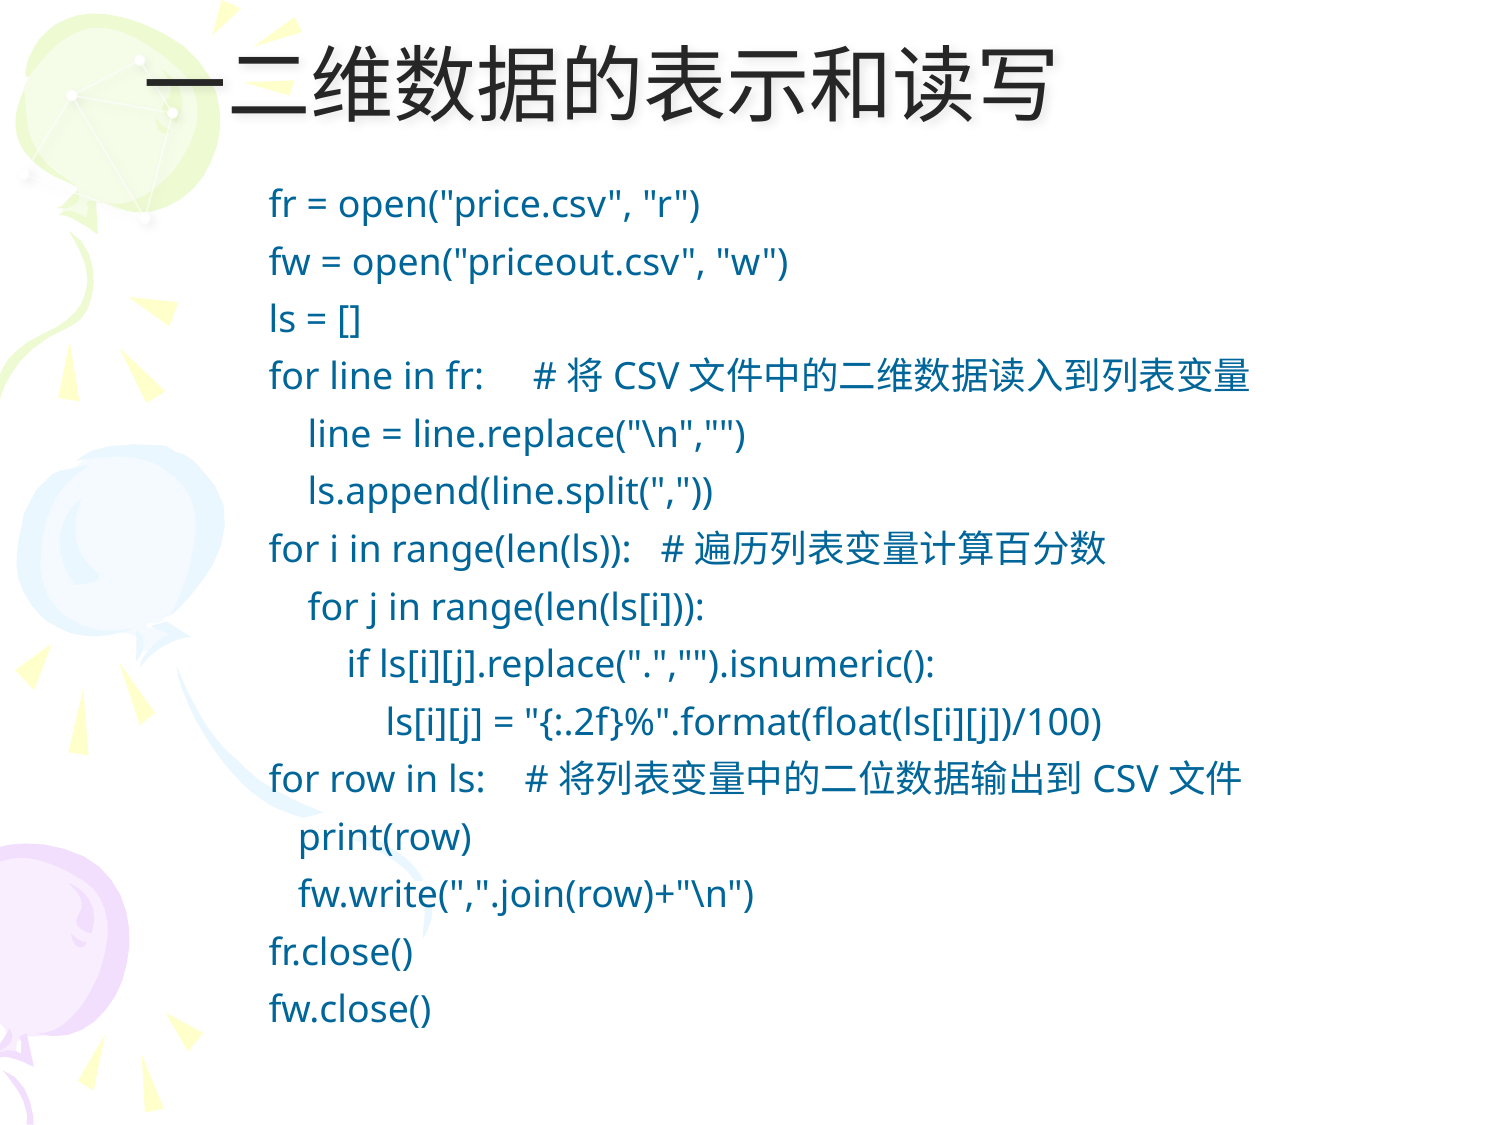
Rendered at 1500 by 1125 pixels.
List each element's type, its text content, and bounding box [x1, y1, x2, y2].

text_box fr = open("price.csv", "r") fw = open("priceout.csv", "w") ls = [] for line in fr: #将CSV文件中的二维数据读入到列表变量 line = line.replace("\n","") ls.append(line.split(",")) for i in range(len(ls)): #遍历列表变量计算百分数 for j in range(len(ls[i])): if ls[i][j].replace(".","").isnumeric(): ls[i][j] = "{:.2f}%".format(float(ls[i][j])/100) for row in ls: #将列表变量中的二位数据输出到CSV文件 print(row) fw.write(",".join(row)+"\n") fr.close() fw.close() [253, 172, 1412, 1038]
picture [8, 39, 211, 242]
text_box 一二维数据的表示和读写 [129, 24, 1075, 140]
